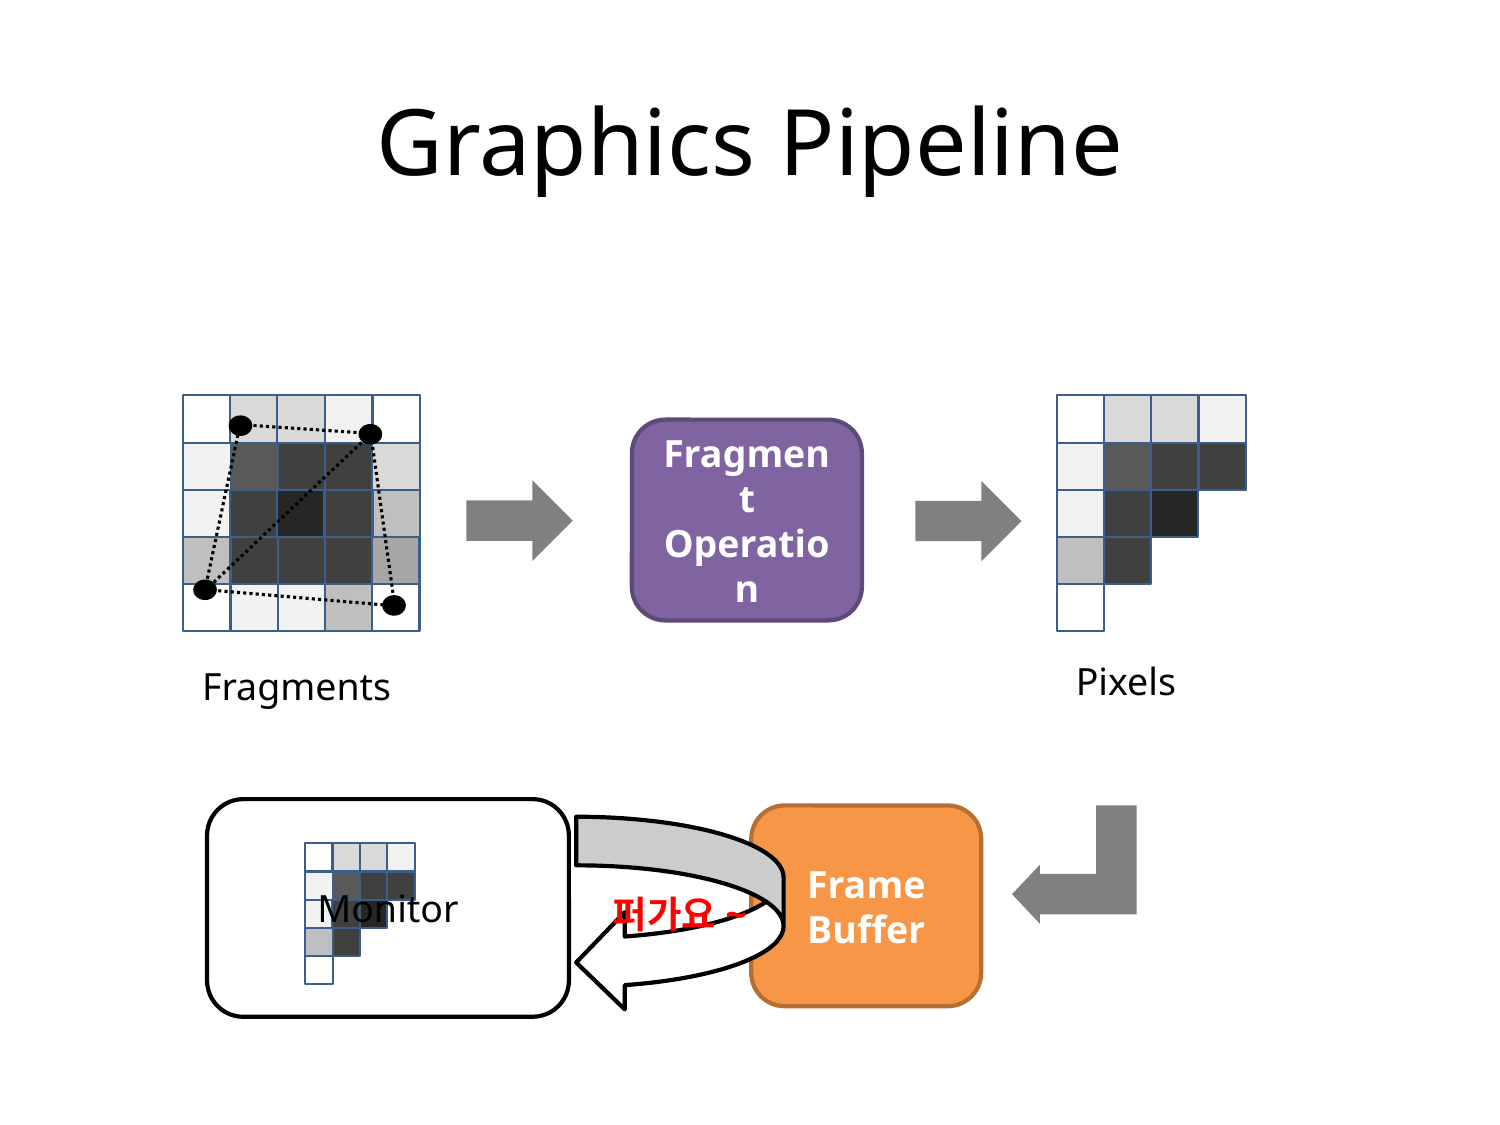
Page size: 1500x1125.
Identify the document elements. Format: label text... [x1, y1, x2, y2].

text_box Fragment Operation [629, 417, 865, 623]
text_box Fragments [187, 655, 415, 716]
text_box [364, 421, 385, 433]
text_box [204, 425, 238, 433]
text_box [1055, 535, 1102, 582]
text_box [304, 842, 416, 985]
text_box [205, 433, 371, 591]
text_box [1102, 487, 1149, 535]
text_box 퍼가요~ [574, 814, 786, 1012]
text_box [181, 582, 228, 633]
text_box [1196, 441, 1248, 492]
text_box [181, 487, 198, 535]
text_box [323, 615, 370, 633]
text_box Monitor [204, 797, 572, 1019]
text_box [181, 441, 198, 487]
text_box [401, 441, 422, 487]
text_box [275, 393, 323, 423]
text_box [385, 595, 408, 618]
text_box [1102, 393, 1149, 441]
text_box [181, 535, 198, 582]
text_box [370, 582, 422, 633]
text_box [323, 393, 371, 423]
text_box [205, 589, 397, 607]
text_box [401, 535, 422, 582]
text_box [191, 579, 200, 602]
text_box [1010, 803, 1139, 926]
text_box [1197, 393, 1248, 441]
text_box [372, 434, 395, 588]
text_box [401, 487, 422, 535]
text_box [275, 615, 323, 633]
text_box [181, 393, 228, 441]
text_box [226, 413, 255, 424]
text_box [228, 615, 275, 633]
text_box [1149, 393, 1197, 441]
text_box [1055, 582, 1106, 633]
text_box [1055, 393, 1102, 441]
text_box [1102, 535, 1153, 586]
text_box [228, 393, 275, 423]
text_box [1149, 487, 1200, 539]
text_box [1102, 441, 1149, 487]
text_box [1149, 441, 1196, 487]
text_box [913, 478, 1024, 564]
title Graphics Pipeline [75, 45, 1425, 233]
text_box [1055, 441, 1102, 487]
text_box [1055, 487, 1102, 535]
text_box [240, 424, 372, 433]
text_box [371, 393, 422, 441]
text_box [464, 478, 575, 563]
text_box Pixels [1061, 650, 1289, 711]
text_box Frame Buffer [749, 803, 984, 1009]
